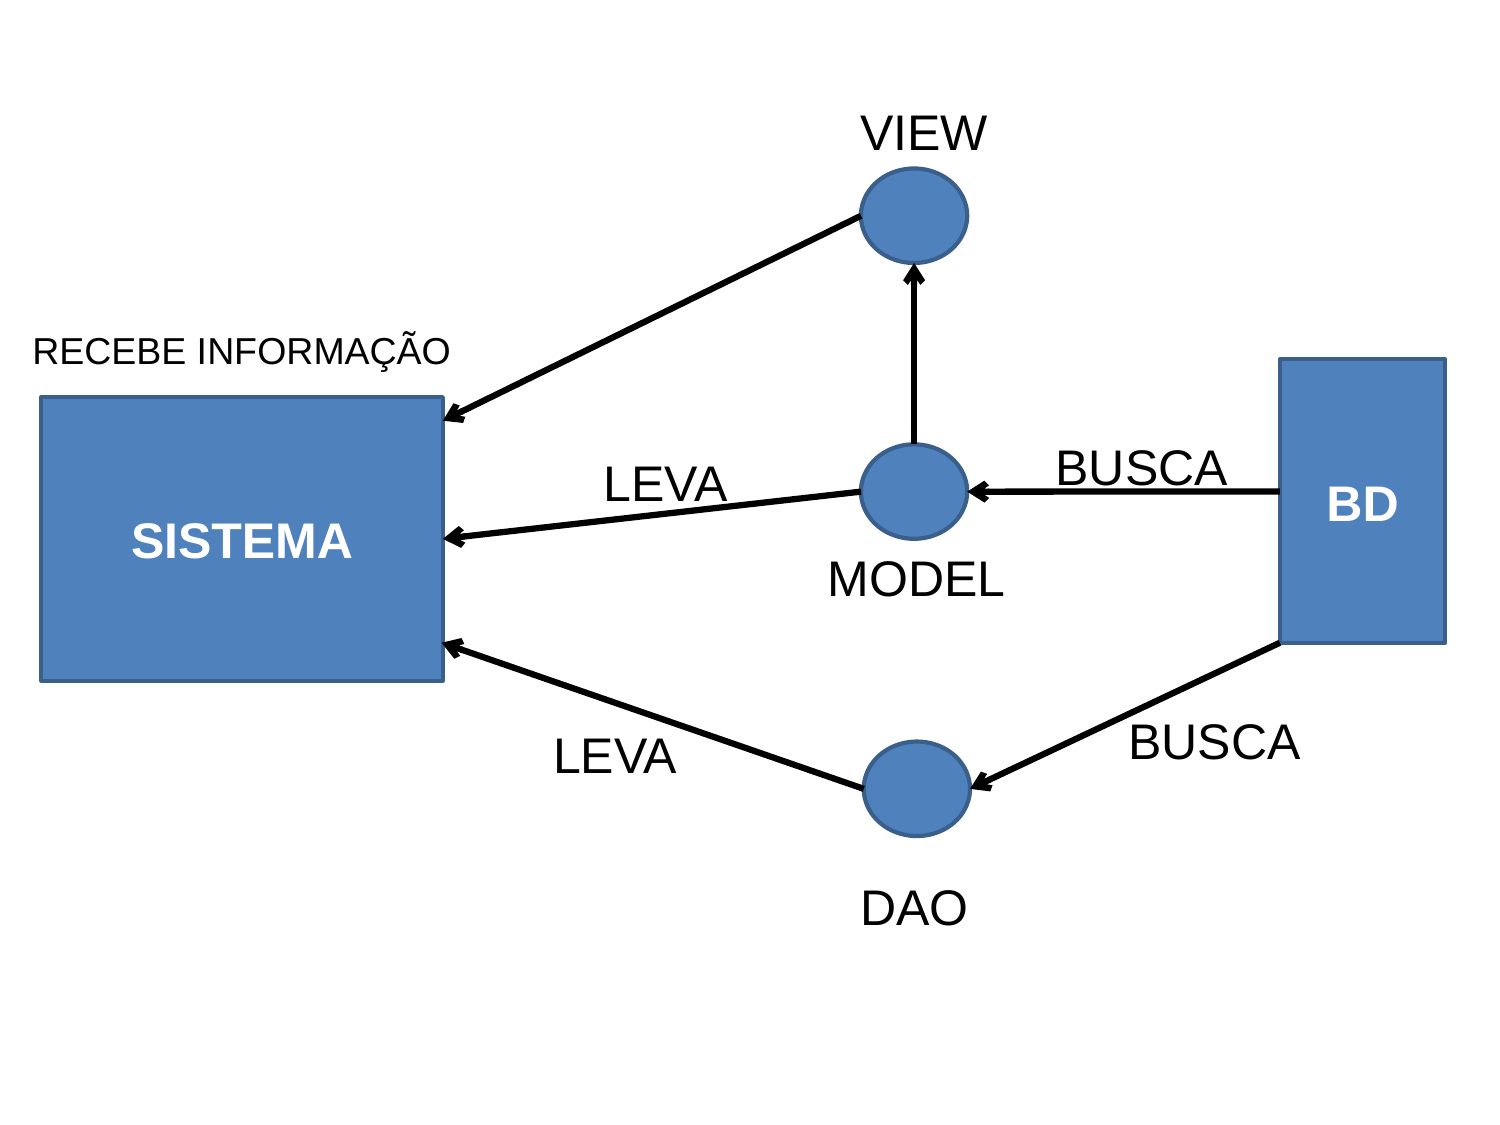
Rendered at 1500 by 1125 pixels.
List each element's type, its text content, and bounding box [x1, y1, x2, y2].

text_box [862, 739, 972, 839]
text_box BD [1278, 357, 1447, 645]
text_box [969, 642, 1281, 790]
text_box DAO [845, 867, 984, 943]
text_box [858, 442, 970, 538]
text_box VIEW [845, 92, 1003, 168]
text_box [441, 642, 865, 790]
text_box BUSCA [1285, 701, 1316, 777]
text_box BUSCA [1041, 499, 1243, 503]
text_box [442, 491, 862, 540]
text_box BUSCA [1041, 427, 1243, 490]
text_box MODEL [813, 538, 1021, 614]
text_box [442, 215, 862, 421]
text_box [858, 168, 970, 266]
text_box LEVA [589, 444, 743, 489]
text_box RECEBE INFORMAÇÃO [17, 319, 437, 380]
text_box SISTEMA [39, 395, 445, 683]
